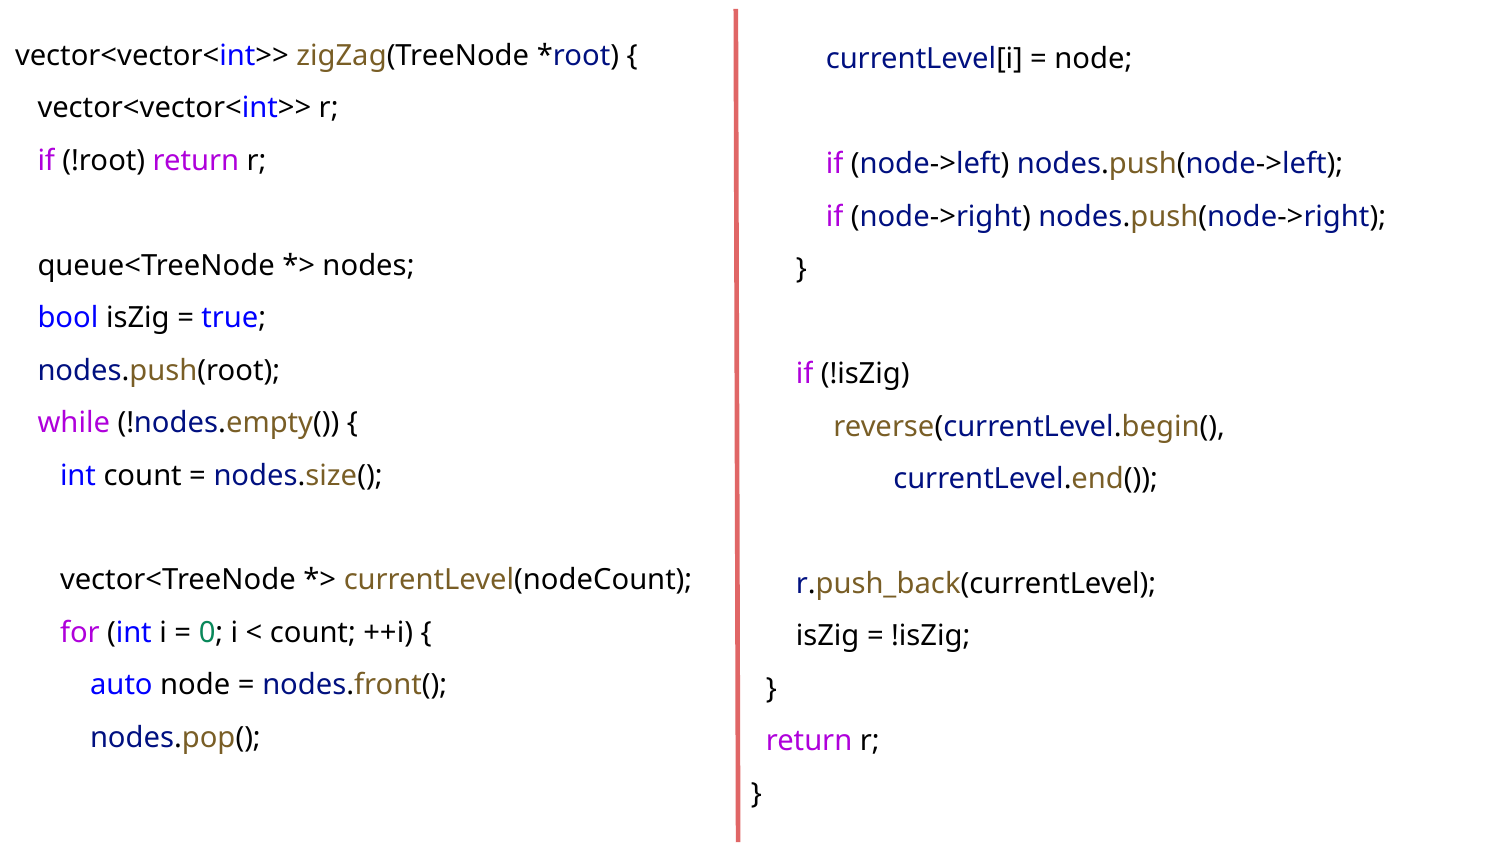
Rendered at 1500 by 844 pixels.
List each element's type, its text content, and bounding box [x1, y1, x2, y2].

text_box vector<vector<int>> zigZag(TreeNode *root) { vector<vector<int>> r; if (!root) return r; queue<TreeNode *> nodes; bool isZig = true; nodes.push(root); while (!nodes.empty()) { int count = nodes.size(); vector<TreeNode *> currentLevel(nodeCount); for (int i = 0; i < count; ++i) { auto node = nodes.front(); nodes.pop(); [0, 3, 750, 841]
text_box currentLevel[i] = node; if (node->left) nodes.push(node->left); if (node->right) nodes.push(node->right); } if (!isZig) reverse(currentLevel.begin(), currentLevel.end()); r.push_back(currentLevel); isZig = !isZig; } return r; } [735, 7, 1500, 844]
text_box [735, 8, 739, 843]
